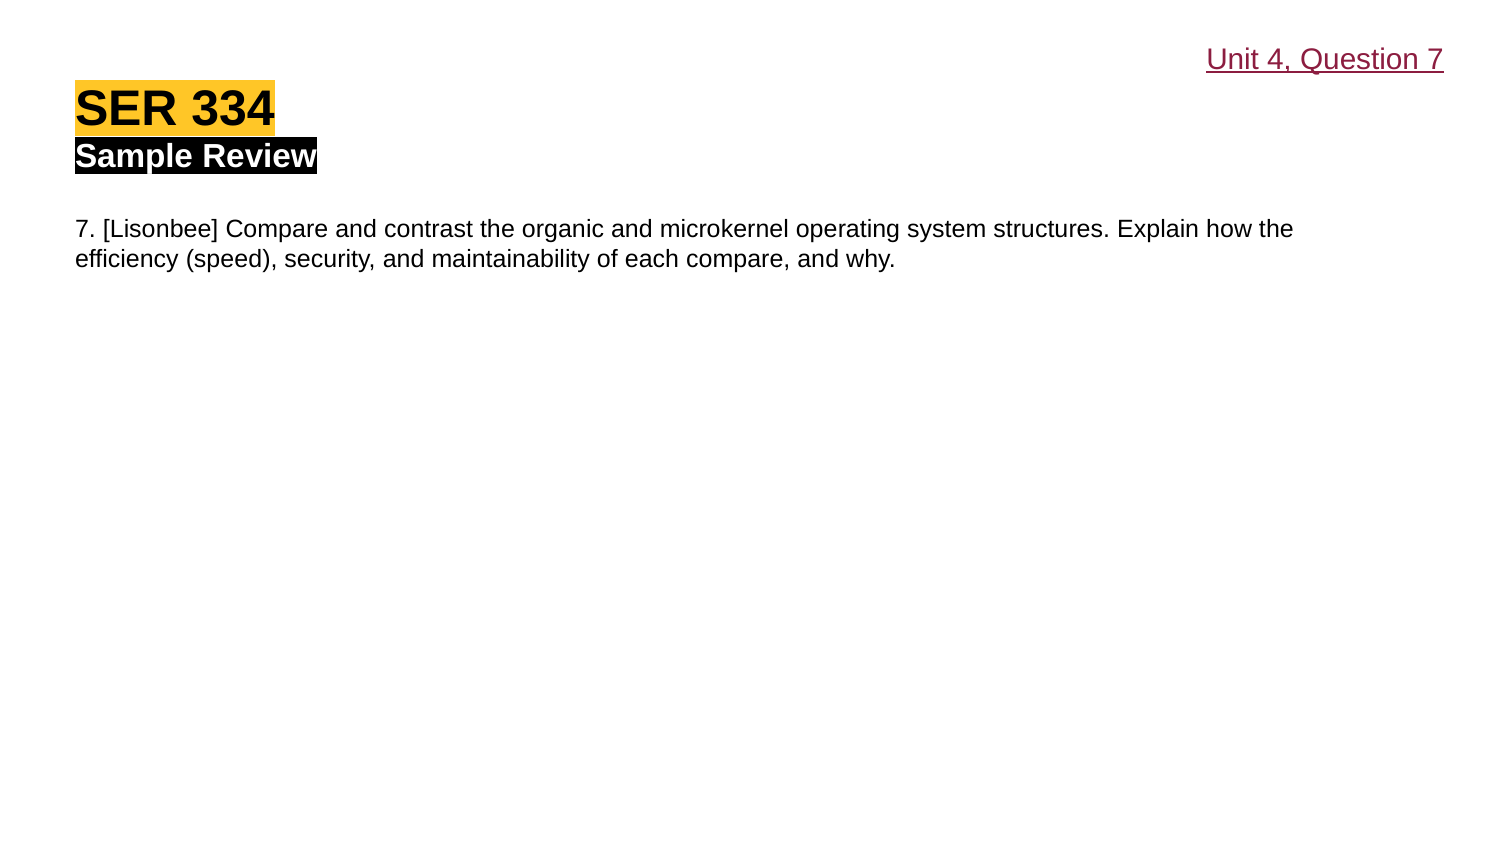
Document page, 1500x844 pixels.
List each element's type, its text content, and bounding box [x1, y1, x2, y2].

text_box 7. [Lisonbee] Compare and contrast the organic and microkernel operating system structures. Explain how the efficiency (speed), security, and maintainability of each compare, and why. [75, 212, 1385, 783]
text_box Sample Review [75, 133, 1052, 177]
text_box SER 334 [75, 75, 804, 133]
text_box Unit 4, Question 7 [1191, 24, 1472, 84]
